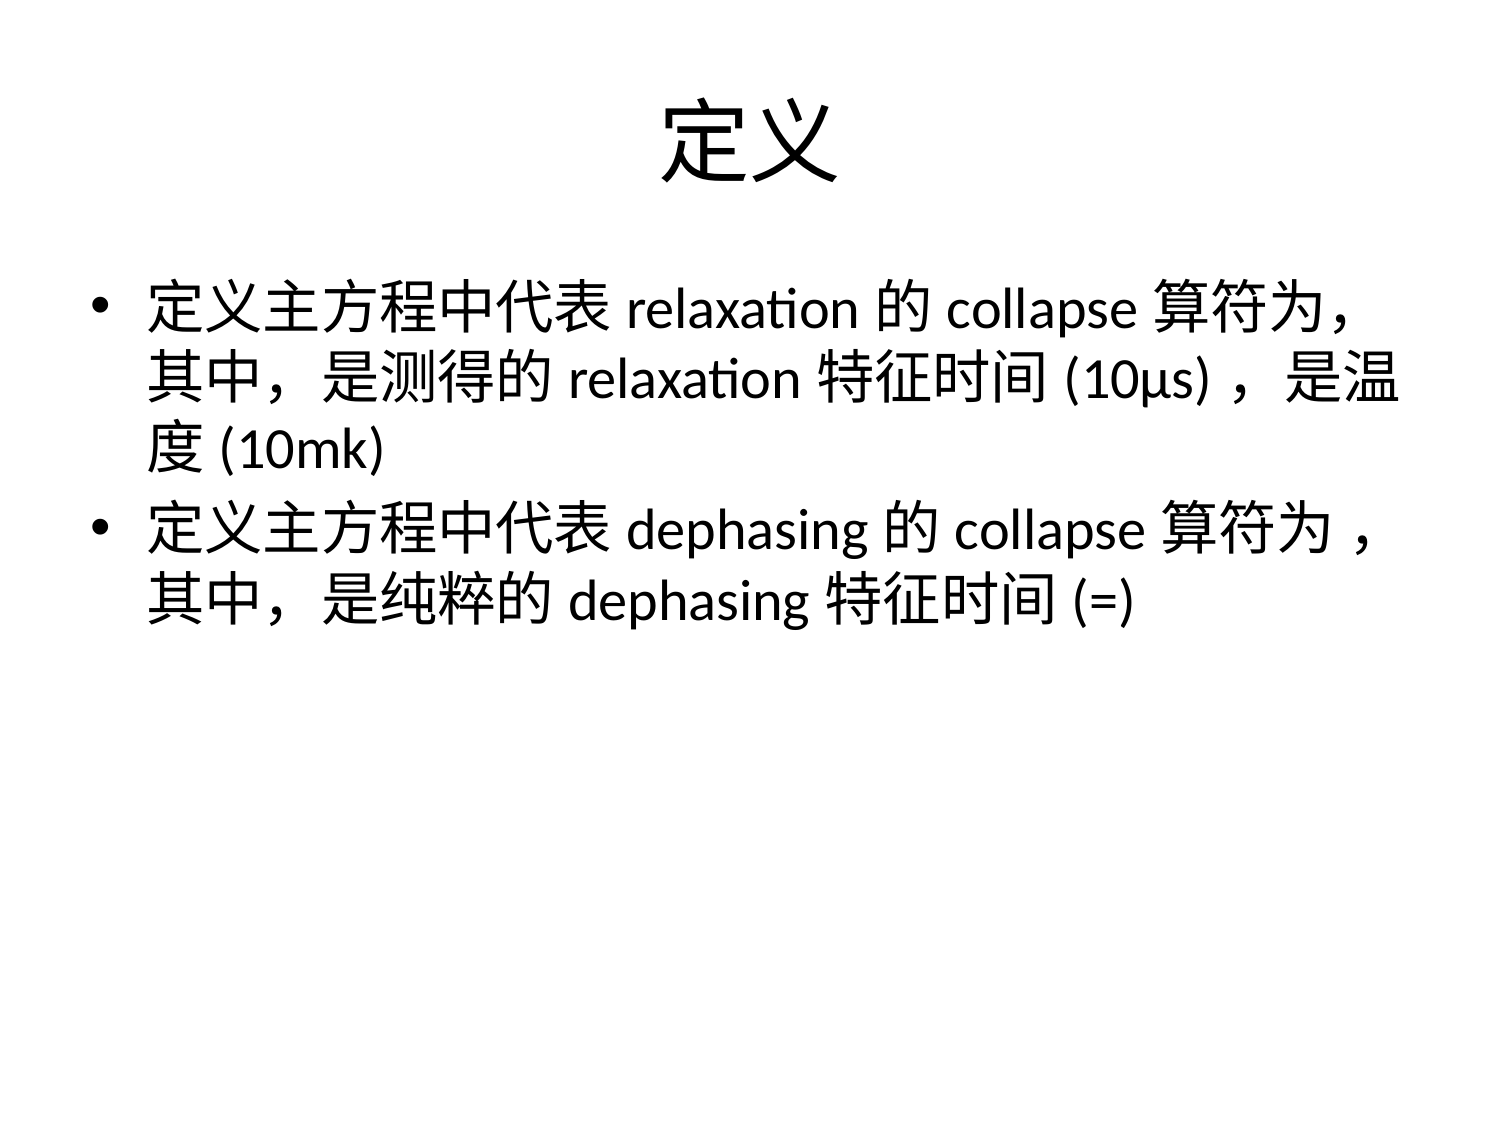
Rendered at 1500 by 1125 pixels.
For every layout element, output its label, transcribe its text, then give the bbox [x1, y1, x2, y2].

title 定义 [75, 45, 1425, 233]
